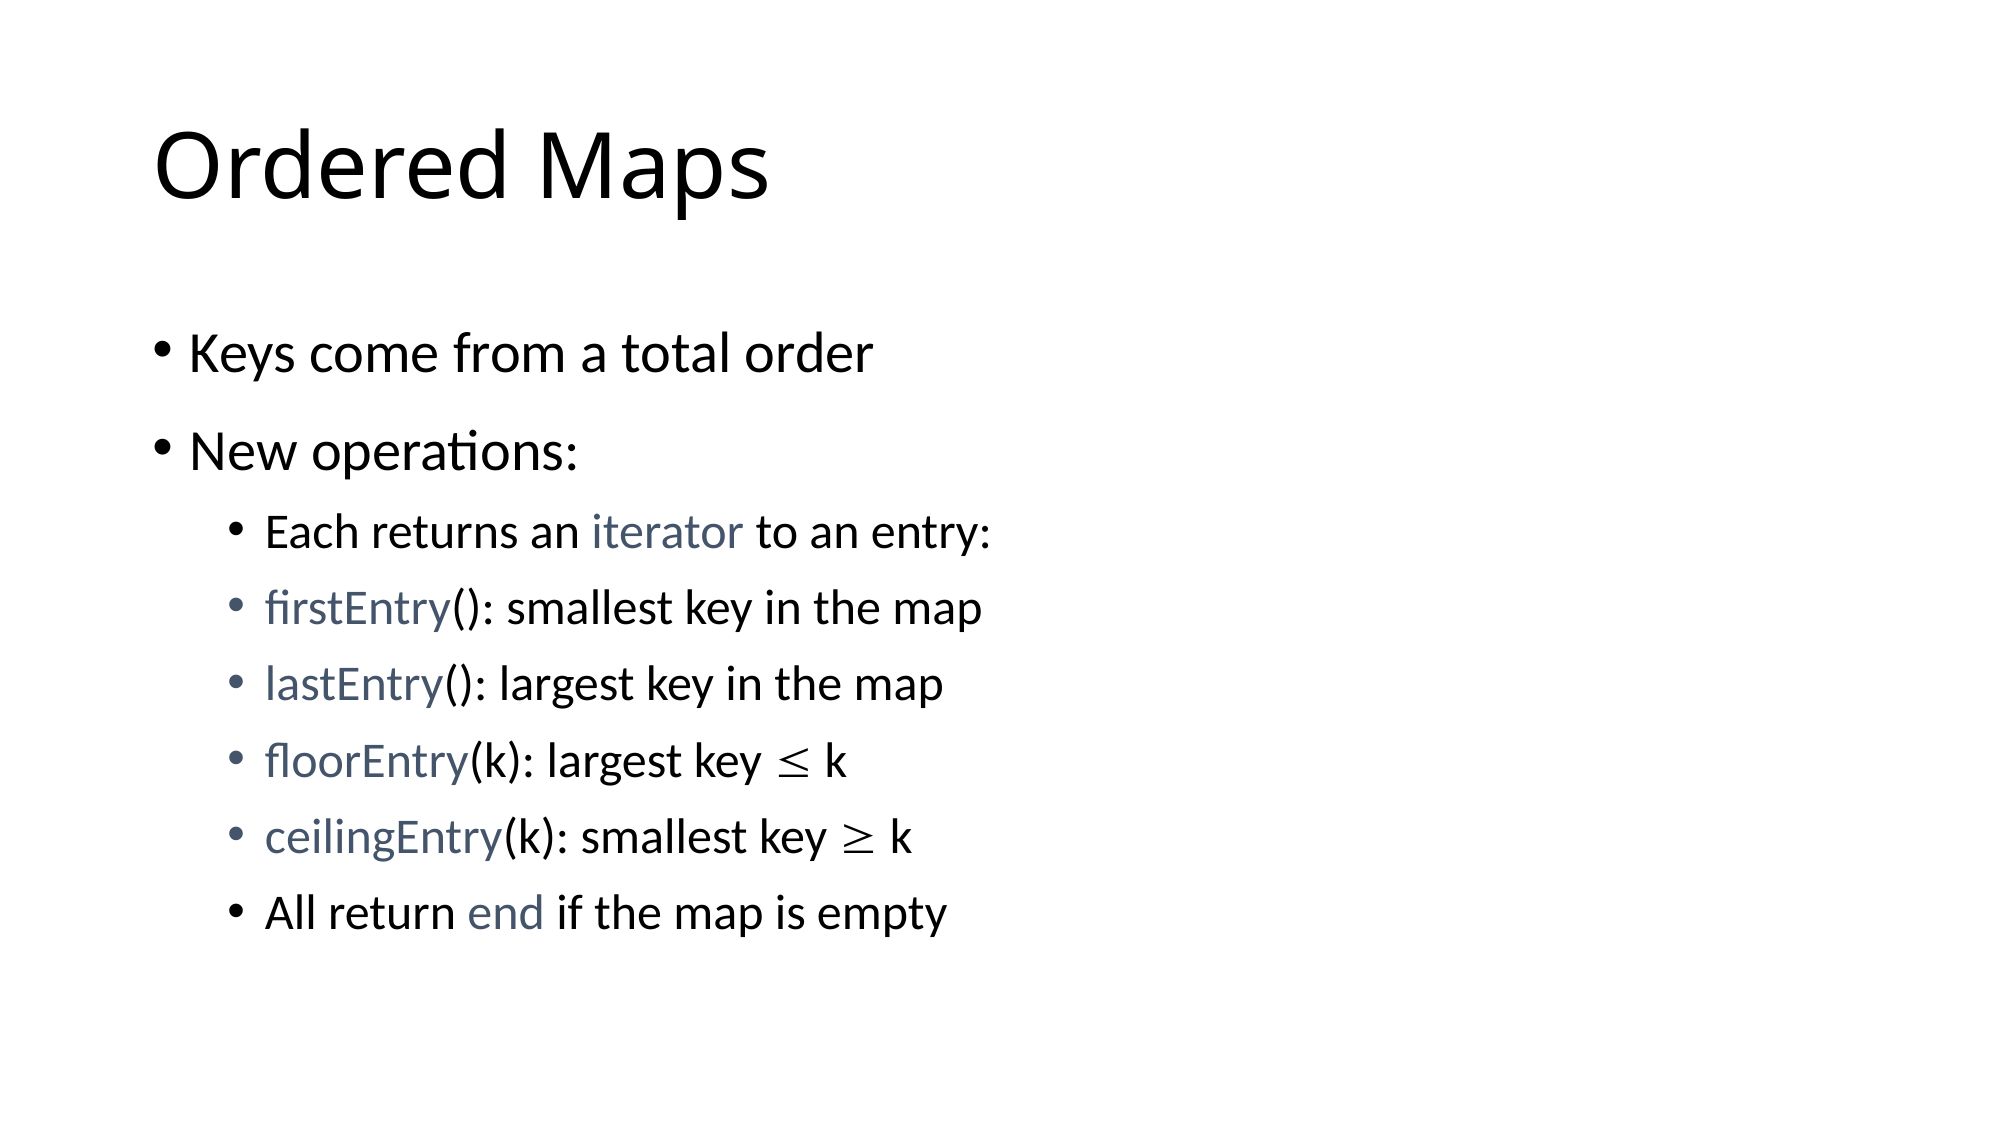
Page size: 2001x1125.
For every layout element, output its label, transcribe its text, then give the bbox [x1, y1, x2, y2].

list Keys come from a total order New operations: Each returns an iterator to an entry: firstEntry(): smallest key in the map lastEntry(): largest key in the map floorEntry(k): largest key  k ceilingEntry(k): smallest key  k All return end if the map is empty [137, 299, 1863, 1014]
title Ordered Maps [137, 59, 1863, 278]
